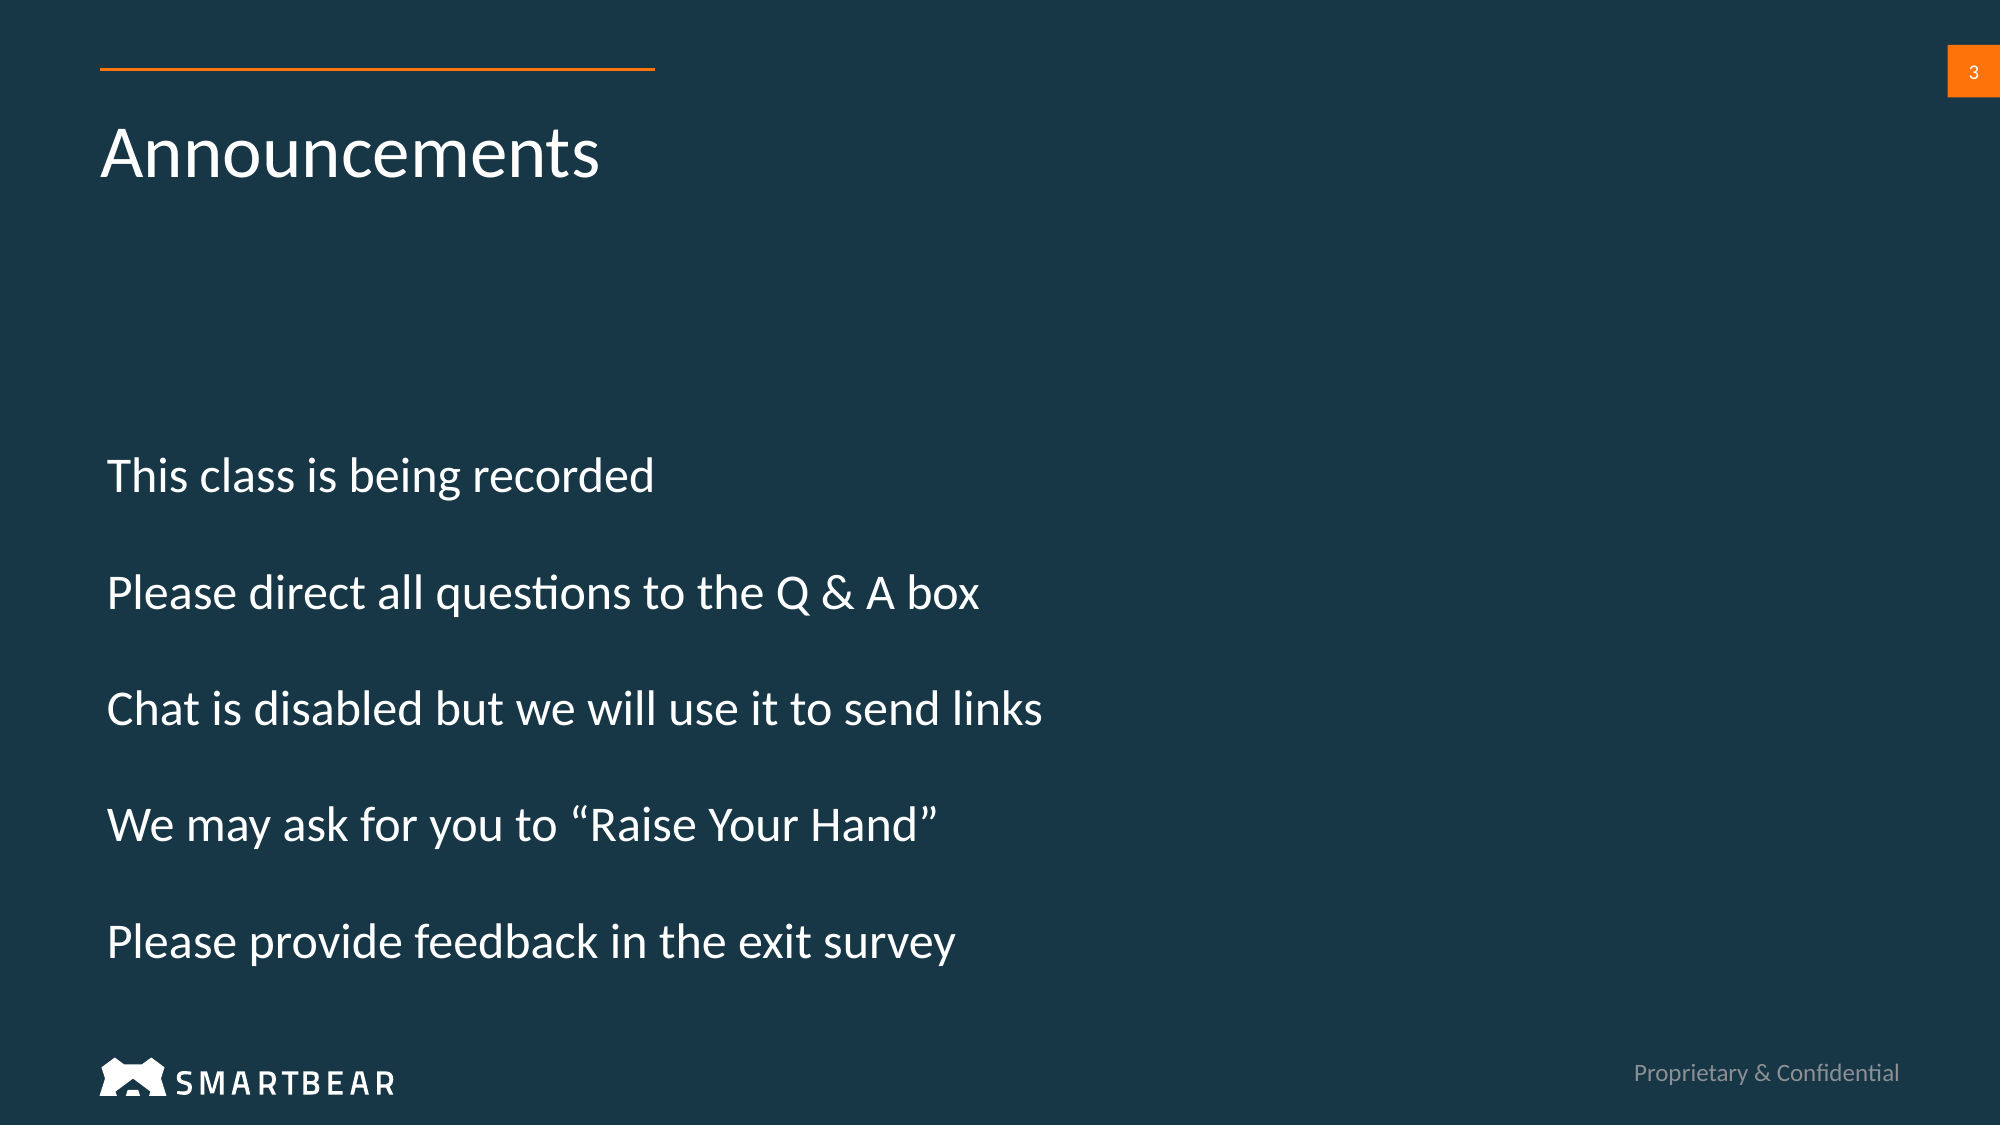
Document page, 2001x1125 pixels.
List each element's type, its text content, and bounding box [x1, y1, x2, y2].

list This class is being recorded [106, 442, 1007, 503]
list Please provide feedback in the exit survey [106, 907, 1007, 968]
slide_number 3 [1947, 44, 2000, 98]
list Chat is disabled but we will use it to send links [106, 674, 1075, 735]
footer Proprietary & Confidential [1345, 1041, 1901, 1101]
list We may ask for you to “Raise Your Hand” [106, 791, 1007, 852]
title Announcements [100, 97, 700, 210]
list Please direct all questions to the Q & A box [106, 558, 1007, 619]
